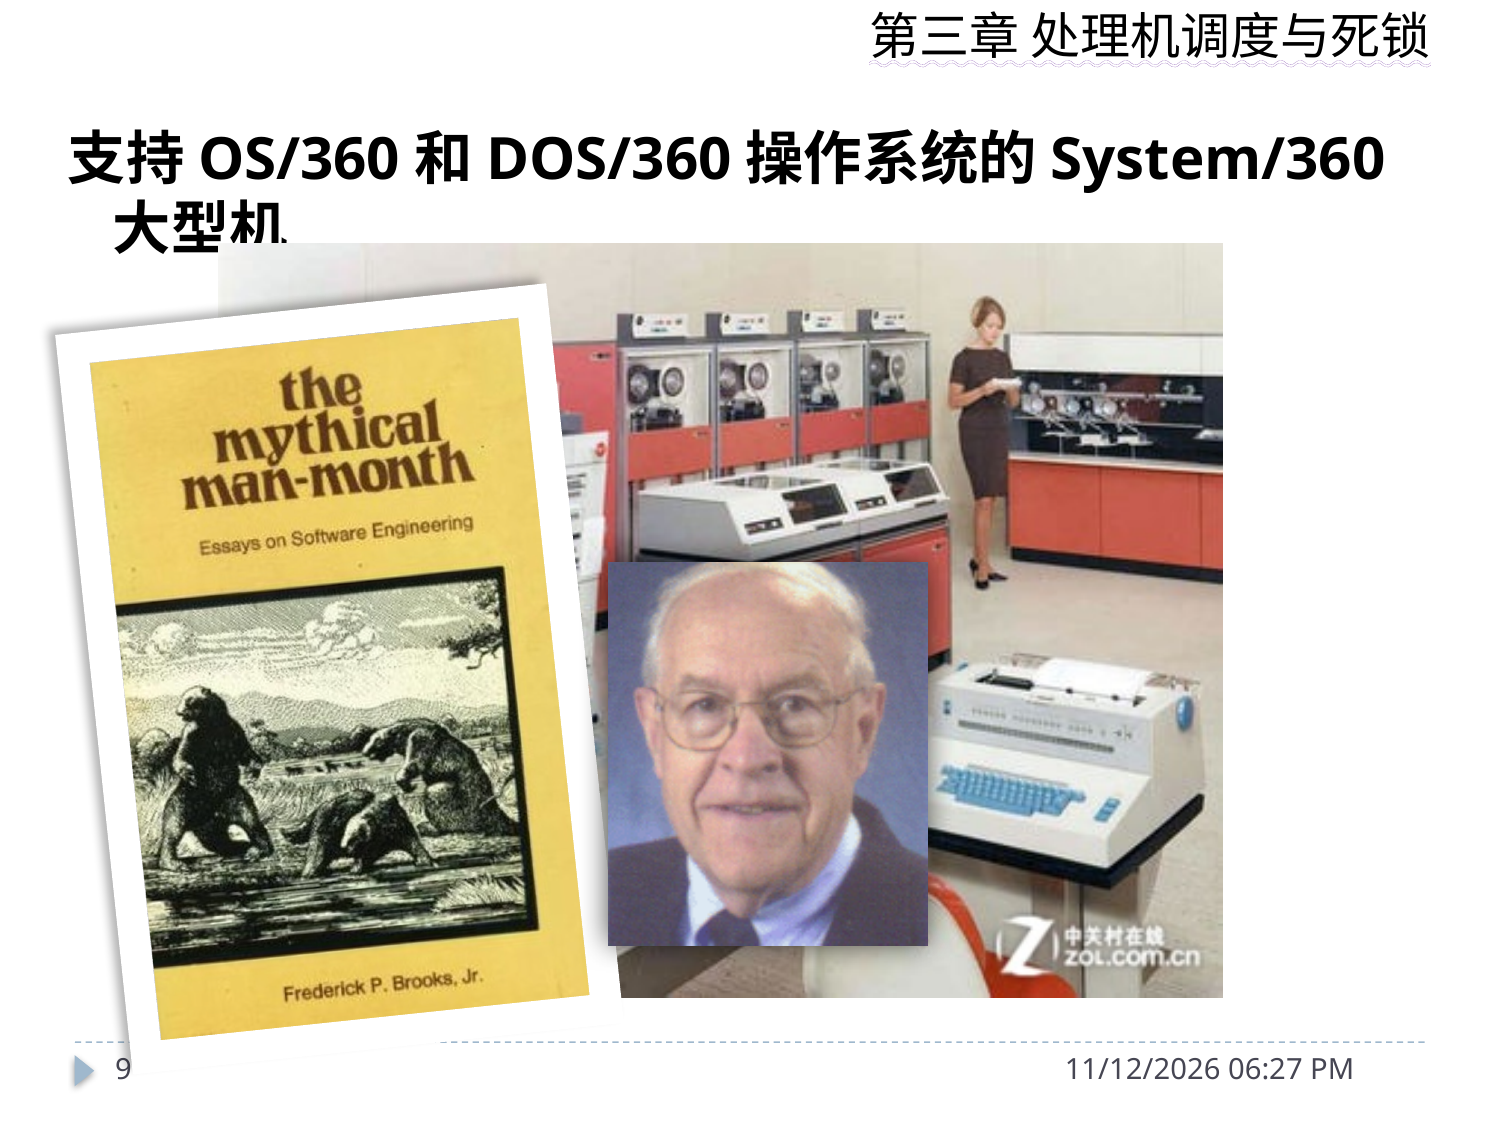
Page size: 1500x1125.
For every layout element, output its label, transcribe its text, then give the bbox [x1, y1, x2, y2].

slide_number 9 [100, 1042, 426, 1103]
picture [91, 243, 1223, 1039]
list 支持OS/360和DOS/360操作系统的System/360大型机 [53, 113, 1471, 1000]
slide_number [1050, 1042, 1426, 1103]
